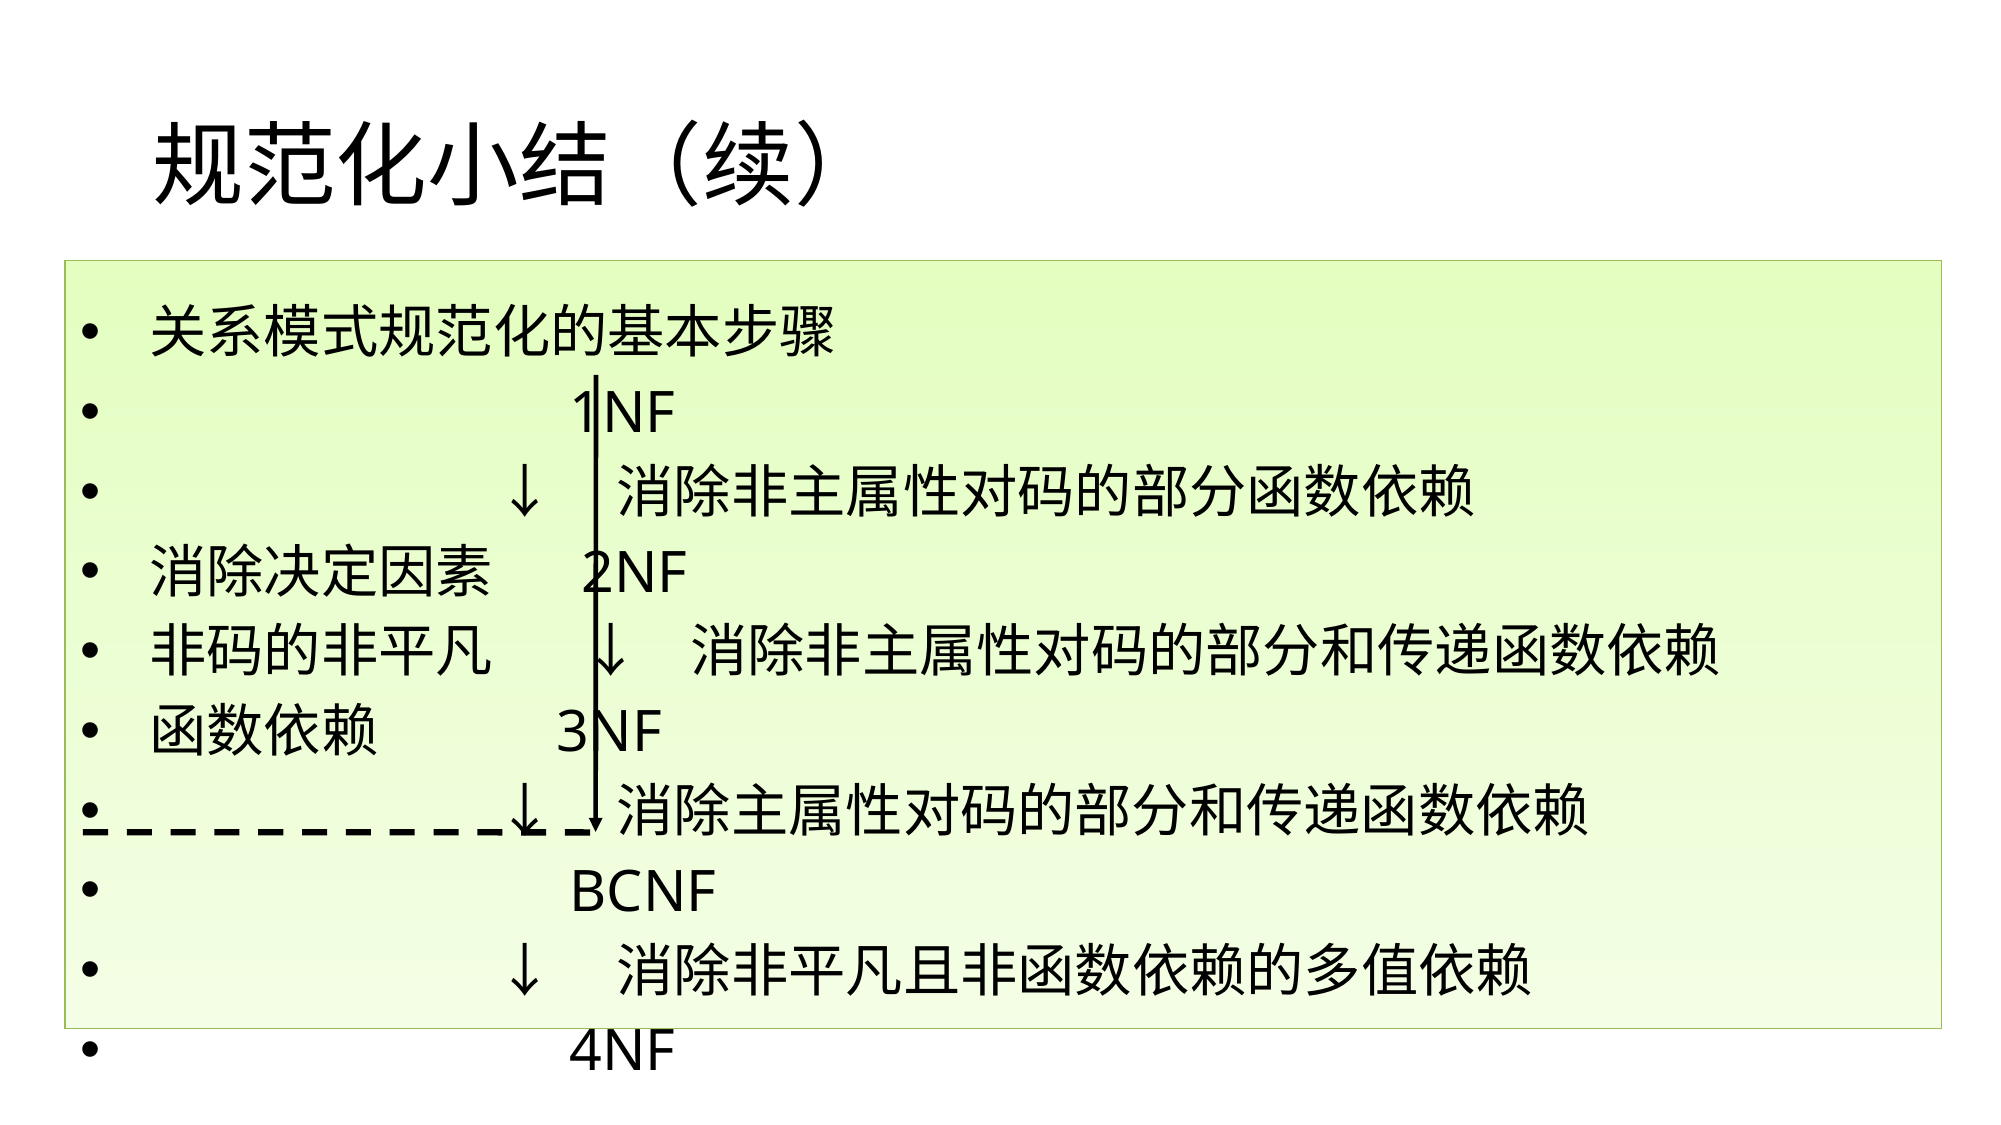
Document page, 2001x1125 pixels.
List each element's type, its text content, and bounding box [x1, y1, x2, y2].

list 关系模式规范化的基本步骤 1NF ↓ 消除非主属性对码的部分函数依赖 消除决定因素 2NF 非码的非平凡 ↓ 消除非主属性对码的部分和传递函数依赖 函数依赖 3NF ↓ 消除主属性对码的部分和传递函数依赖 BCNF ↓ 消除非平凡且非函数依赖的多值依赖 4NF [64, 295, 1965, 1093]
text_box [589, 374, 602, 832]
title 规范化小结（续） [137, 59, 1863, 260]
text_box [64, 260, 1942, 295]
